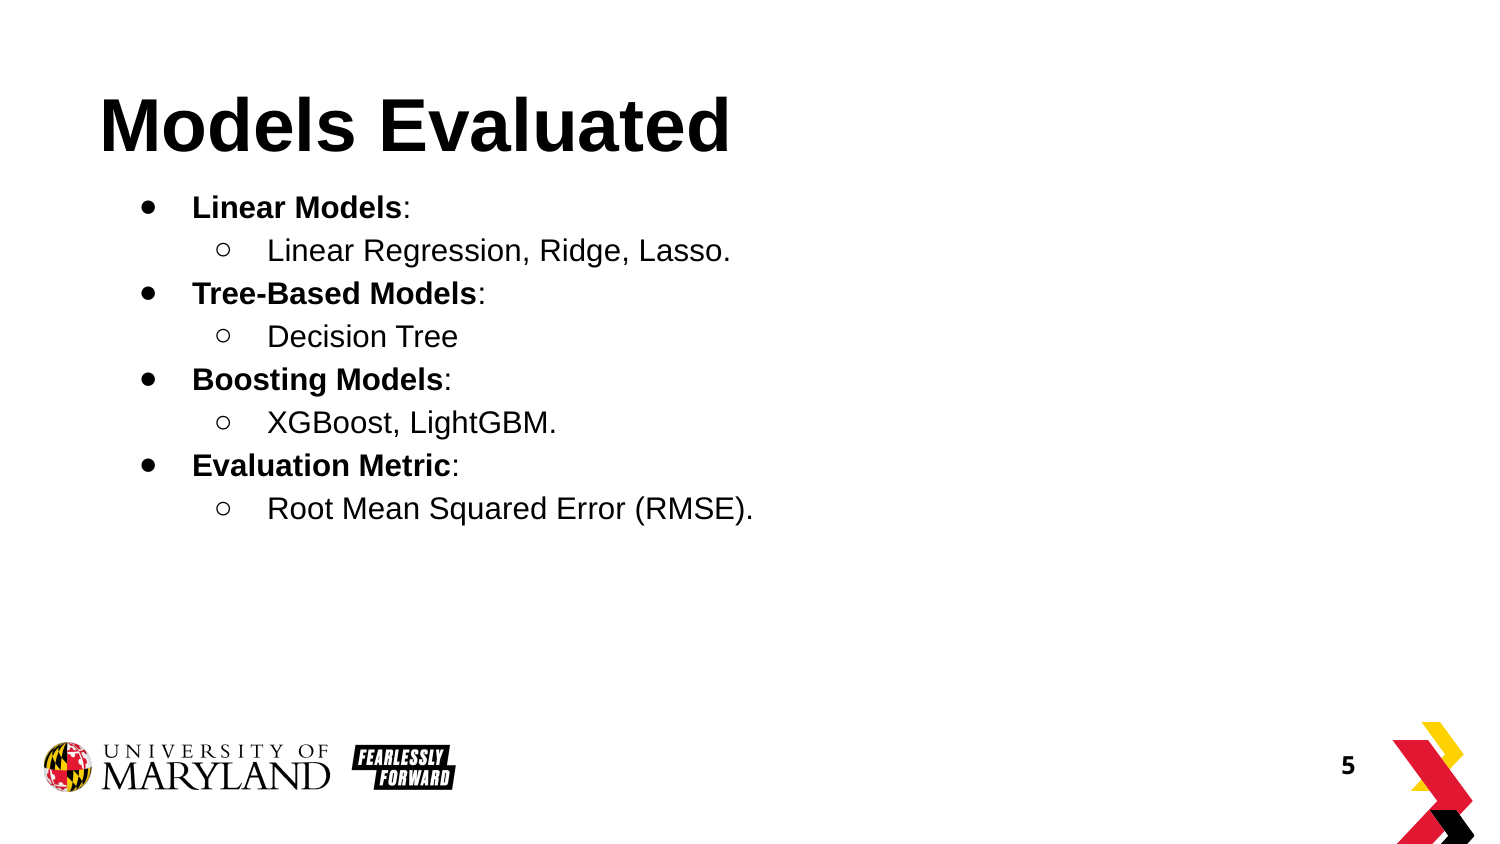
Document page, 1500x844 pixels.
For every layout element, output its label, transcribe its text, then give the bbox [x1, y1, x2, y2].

list Linear Models: Linear Regression, Ridge, Lasso. Tree-Based Models: Decision Tree Boosting Models: XGBoost, LightGBM. Evaluation Metric: Root Mean Squared Error (RMSE). [116, 181, 1138, 583]
title Models Evaluated [99, 63, 1475, 166]
picture [1343, 722, 1475, 844]
slide_number 5 [1280, 734, 1371, 800]
picture [43, 742, 456, 792]
